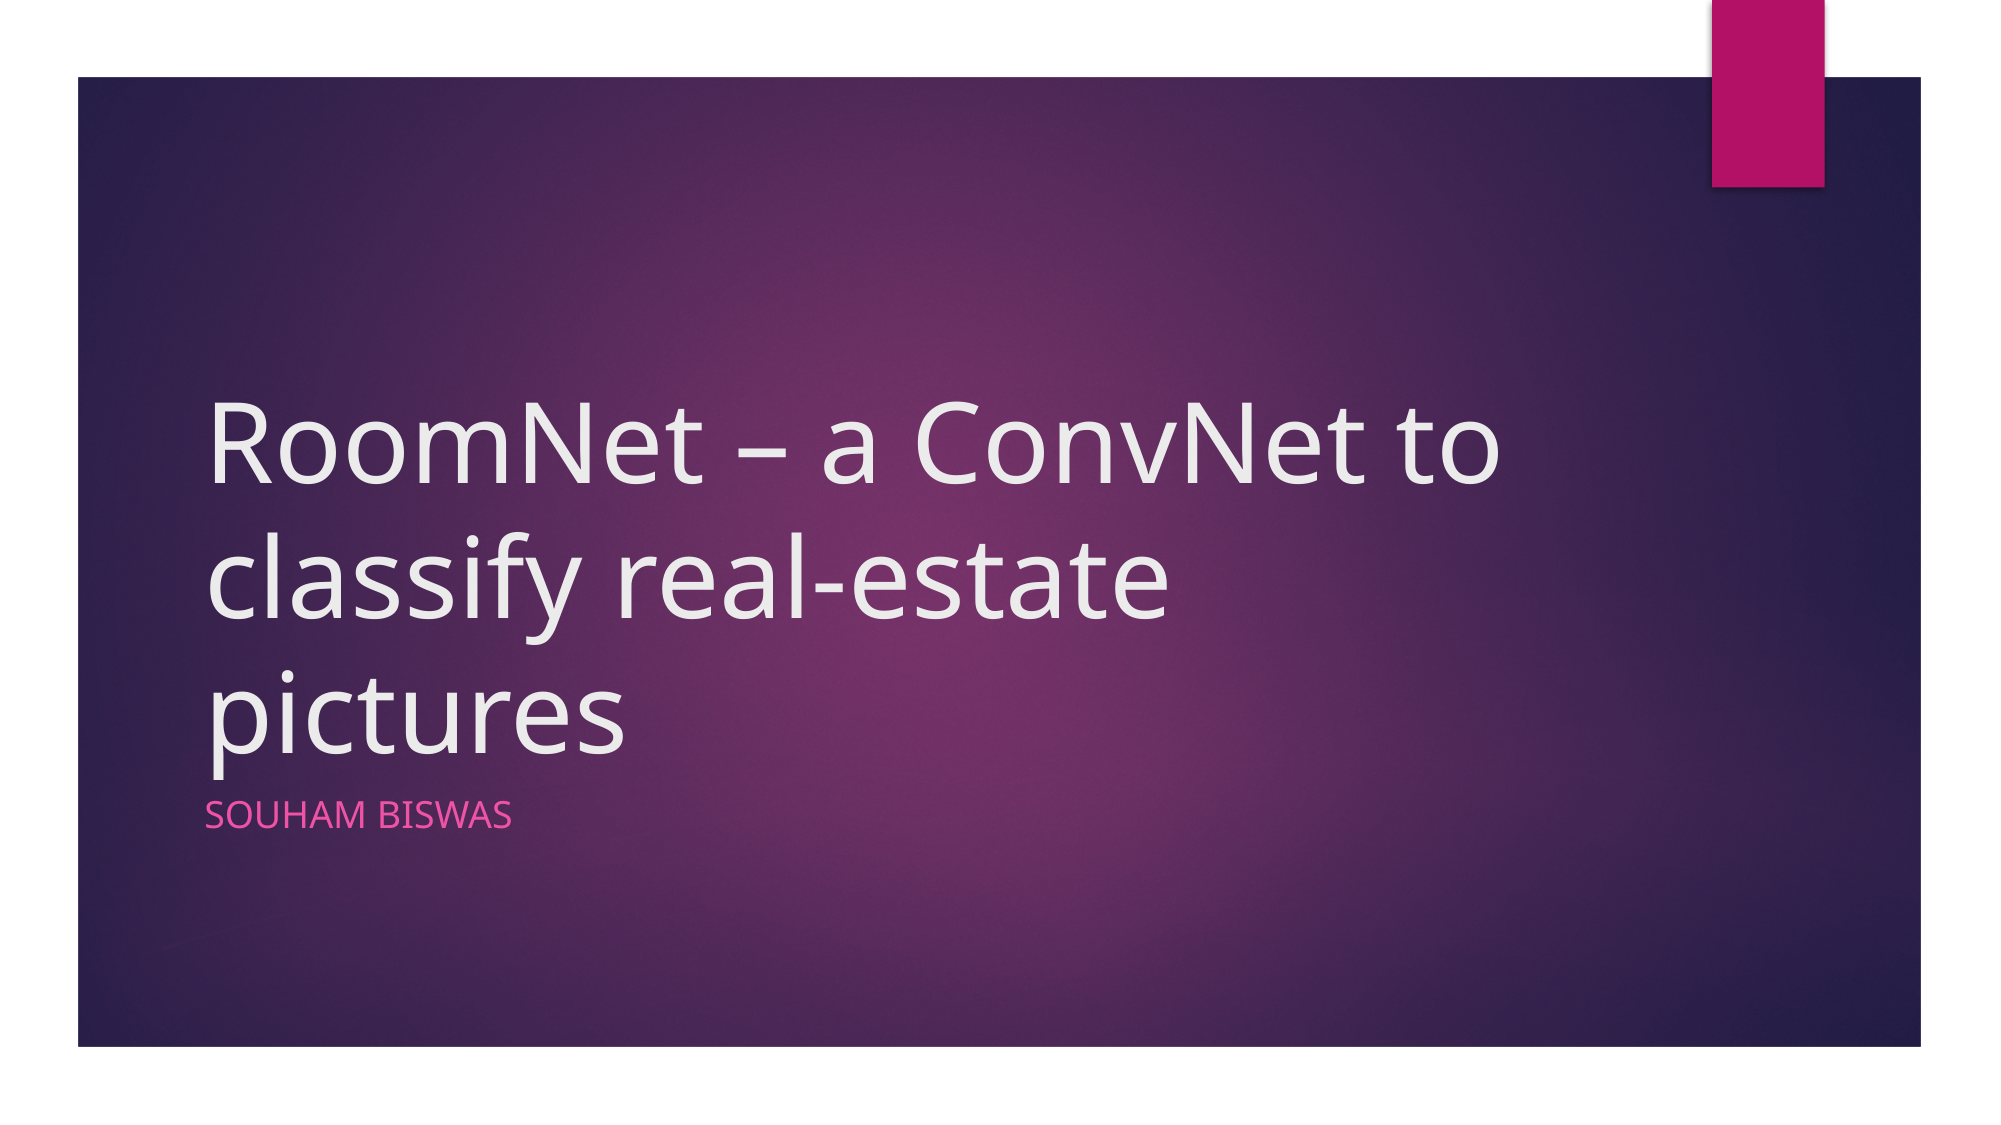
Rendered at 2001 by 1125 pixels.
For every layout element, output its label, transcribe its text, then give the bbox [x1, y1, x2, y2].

title RoomNet – a ConvNet to classify real-estate pictures [189, 344, 1638, 783]
subtitle Souham Biswas [189, 783, 1638, 925]
